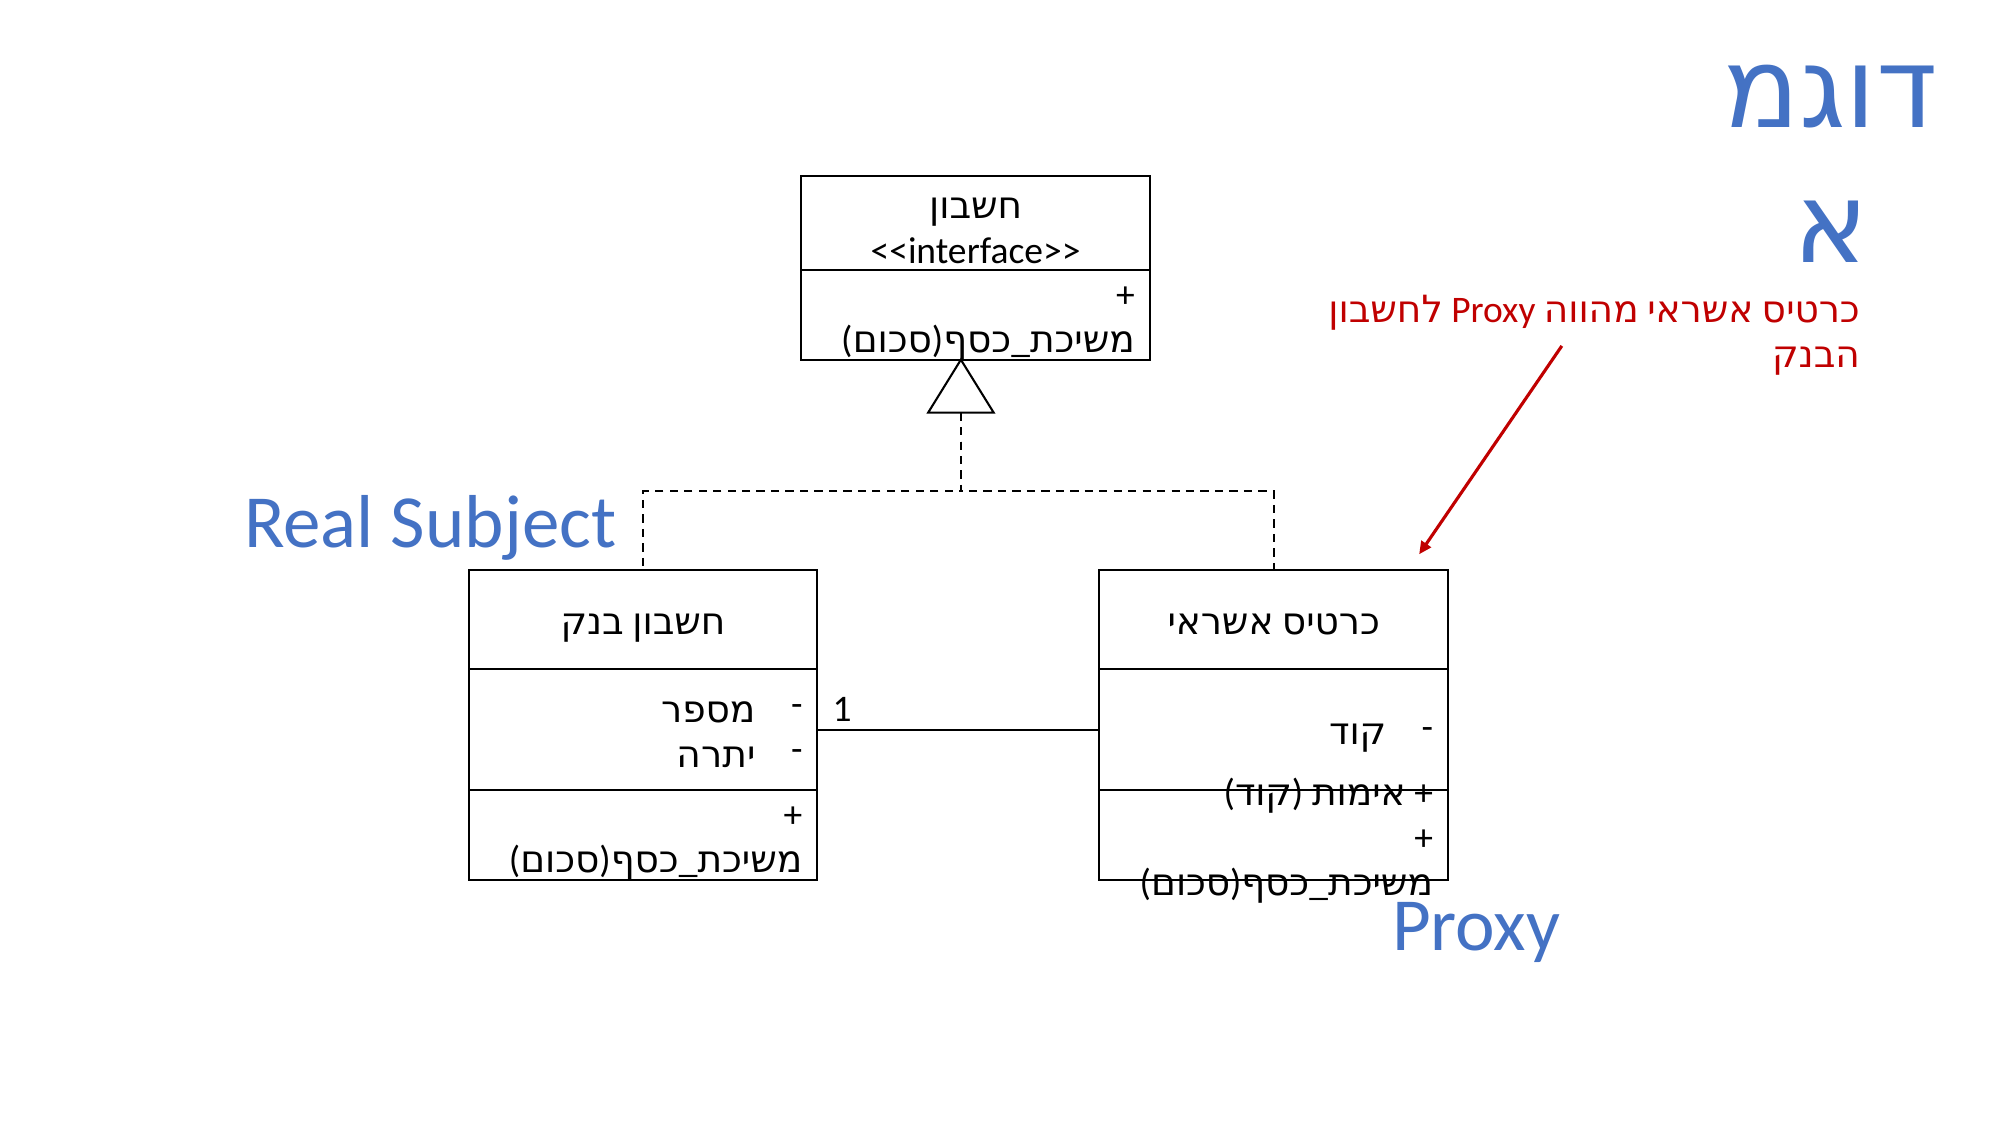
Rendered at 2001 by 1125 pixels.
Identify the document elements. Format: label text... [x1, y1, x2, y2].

text_box + משיכת_כסף(סכום) [468, 790, 818, 881]
text_box חשבון <<interface>> [801, 175, 1150, 269]
text_box קוד [1099, 669, 1449, 790]
text_box כרטיס אשראי [1099, 570, 1449, 669]
text_box + אימות (קוד) + משיכת_כסף(סכום) [1099, 790, 1449, 881]
text_box + משיכת_כסף(סכום) [801, 269, 1150, 360]
text_box Proxy [1376, 867, 1577, 973]
text_box מספר יתרה [468, 669, 818, 790]
text_box Real Subject [227, 464, 634, 570]
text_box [1038, 334, 1197, 648]
text_box חשבון בנק [468, 570, 818, 669]
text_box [723, 332, 881, 651]
text_box 1 [817, 676, 869, 729]
text_box [928, 359, 994, 413]
text_box כרטיס אשראי מהווה Proxy לחשבון הבנק [1248, 277, 1876, 383]
text_box דוגמא [1683, 7, 1978, 293]
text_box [1419, 345, 1563, 555]
